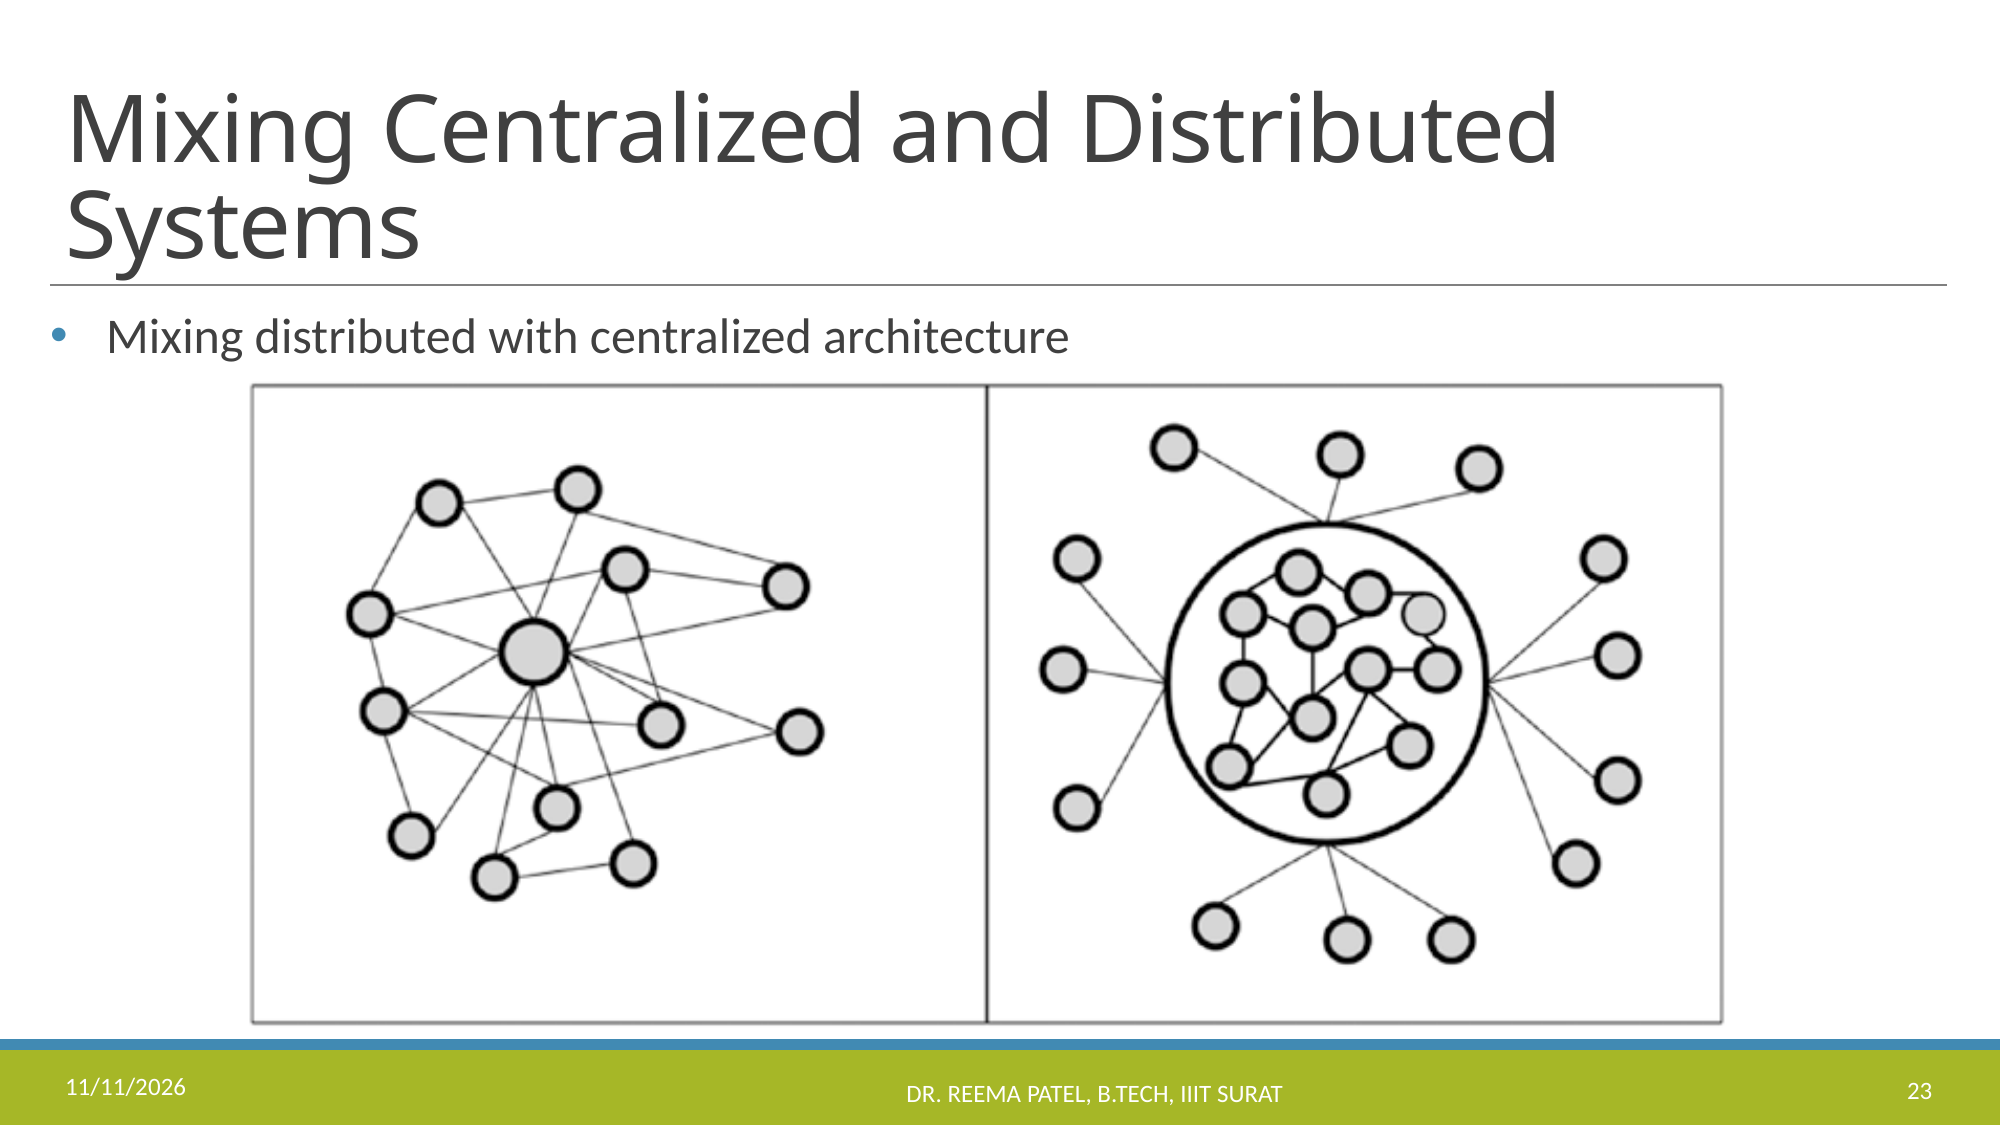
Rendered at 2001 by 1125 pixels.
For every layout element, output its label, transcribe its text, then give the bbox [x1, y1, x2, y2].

footer Dr. Reema Patel, B.Tech, IIIT Surat [487, 1059, 1703, 1125]
list Mixing distributed with centralized architecture [50, 302, 1948, 1003]
slide_number 23 [1732, 1059, 1948, 1120]
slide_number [50, 1055, 456, 1116]
picture [239, 376, 1733, 1032]
title Mixing Centralized and Distributed Systems [50, 47, 1948, 285]
